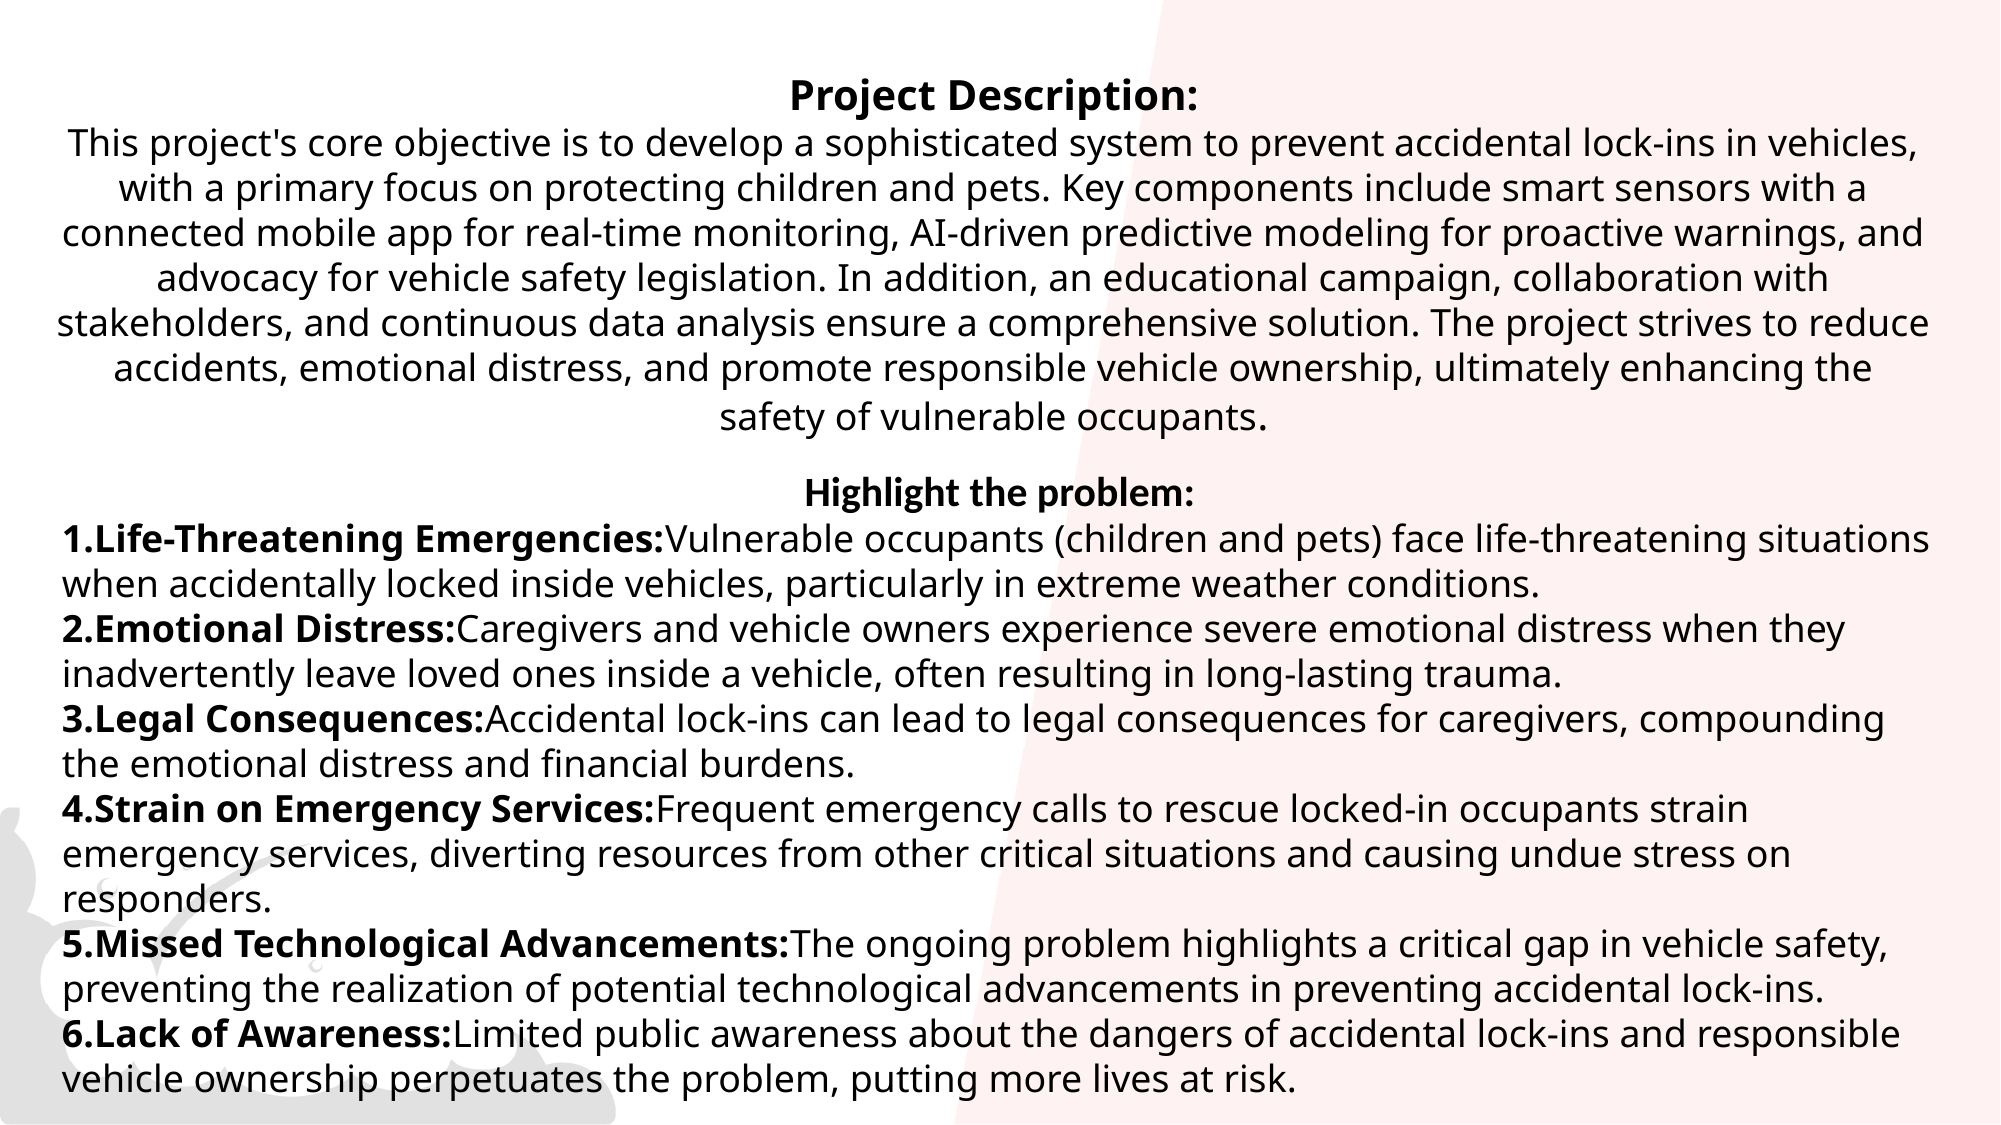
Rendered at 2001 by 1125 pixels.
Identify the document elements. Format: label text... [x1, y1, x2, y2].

text_box Project Description: This project's core objective is to develop a sophisticated system to prevent accidental lock-ins in vehicles, with a primary focus on protecting children and pets. Key components include smart sensors with a connected mobile app for real-time monitoring, AI-driven predictive modeling for proactive warnings, and advocacy for vehicle safety legislation. In addition, an educational campaign, collaboration with stakeholders, and continuous data analysis ensure a comprehensive solution. The project strives to reduce accidents, emotional distress, and promote responsible vehicle ownership, ultimately enhancing the safety of vulnerable occupants. [41, 61, 1947, 492]
text_box Highlight the problem: 1.Life-Threatening Emergencies:Vulnerable occupants (children and pets) face life-threatening situations when accidentally locked inside vehicles, particularly in extreme weather conditions. 2.Emotional Distress:Caregivers and vehicle owners experience severe emotional distress when they inadvertently leave loved ones inside a vehicle, often resulting in long-lasting trauma. 3.Legal Consequences:Accidental lock-ins can lead to legal consequences for caregivers, compounding the emotional distress and financial burdens. 4.Strain on Emergency Services:Frequent emergency calls to rescue locked-in occupants strain emergency services, diverting resources from other critical situations and causing undue stress on responders. 5.Missed Technological Advancements:The ongoing problem highlights a critical gap in vehicle safety, preventing the realization of potential technological advancements in preventing accidental lock-ins. 6.Lack of Awareness:Limited public awareness about the dangers of accidental lock-ins and responsible vehicle ownership perpetuates the problem, putting more lives at risk. [47, 457, 1953, 1108]
picture [0, 0, 2001, 1125]
